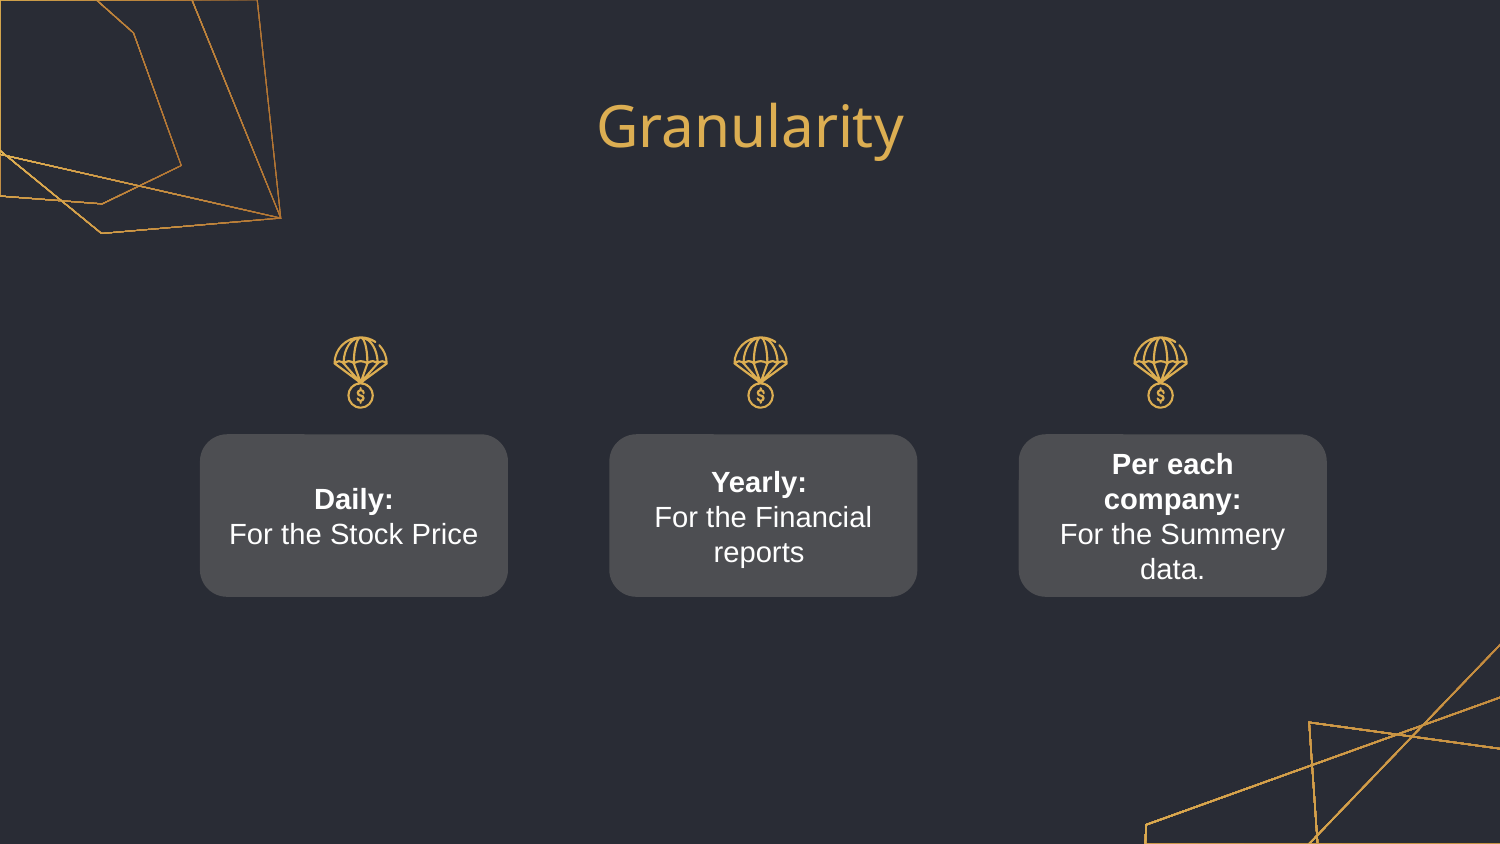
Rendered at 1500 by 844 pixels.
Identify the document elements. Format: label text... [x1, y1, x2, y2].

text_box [733, 336, 789, 409]
title Granularity [327, 88, 1173, 160]
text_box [333, 336, 389, 409]
text_box Daily: For the Stock Price [197, 432, 511, 599]
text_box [1133, 336, 1188, 409]
text_box Yearly: For the Financial reports [607, 432, 920, 599]
text_box Per each company: For the Summery data. [1016, 432, 1329, 599]
